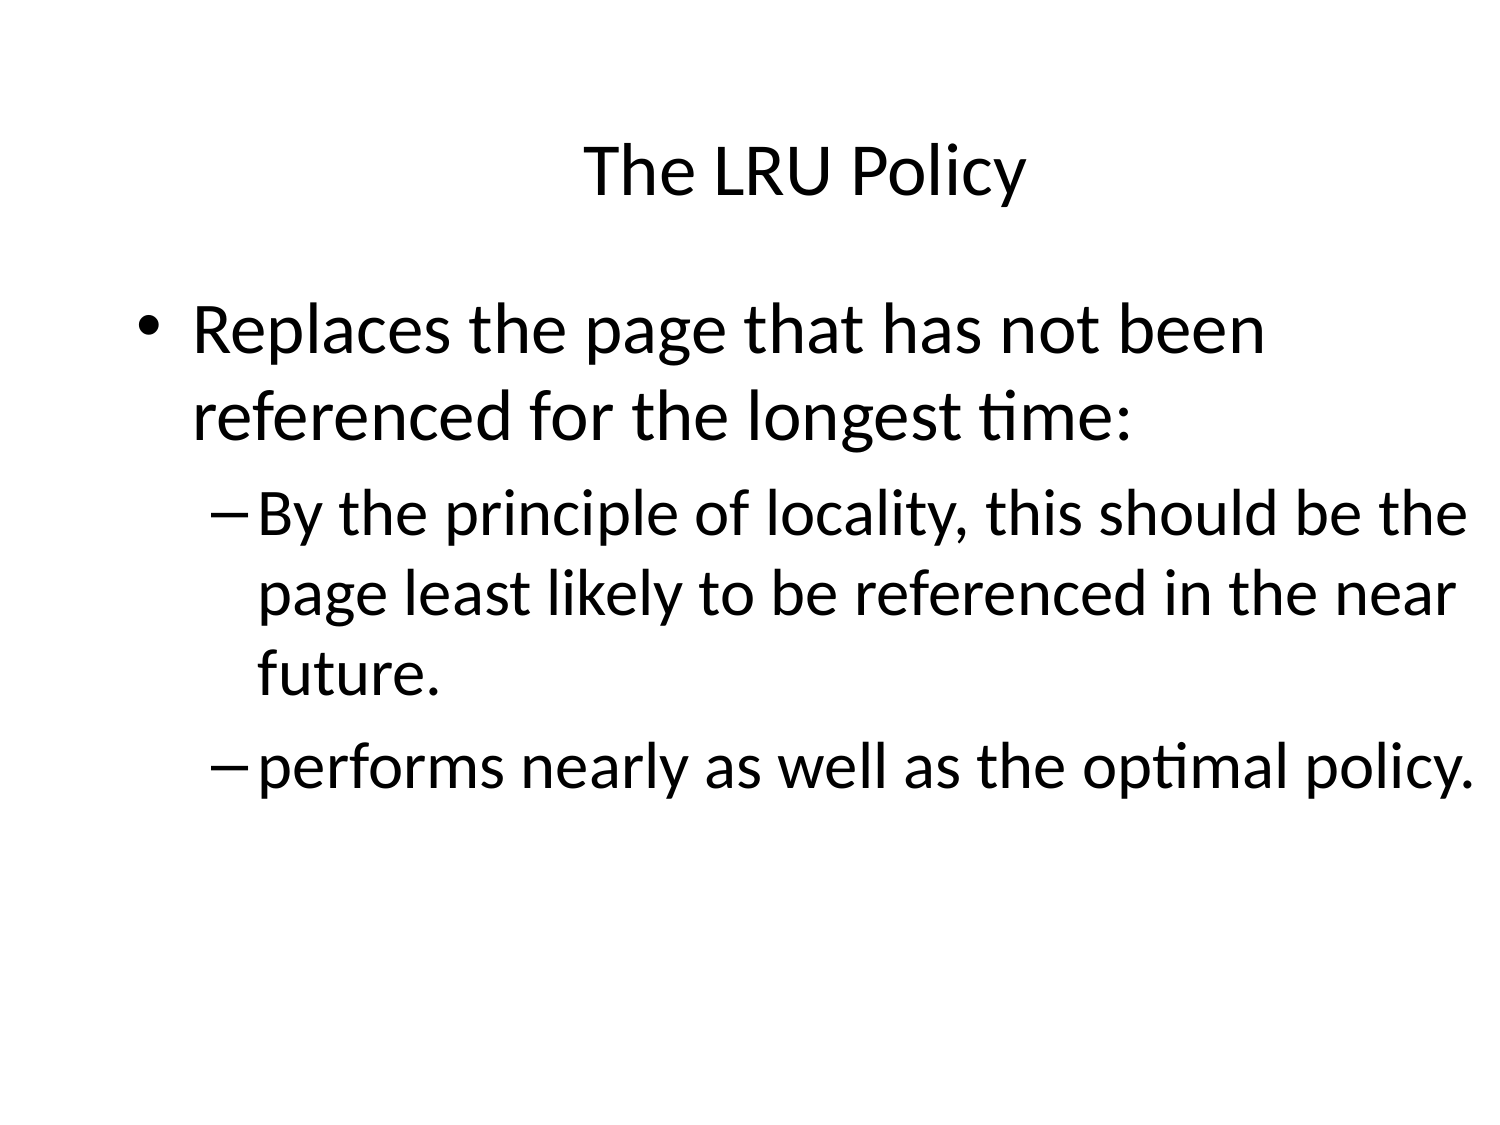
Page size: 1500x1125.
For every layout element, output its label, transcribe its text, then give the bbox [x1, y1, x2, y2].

list Replaces the page that has not been referenced for the longest time: By the principle of locality, this should be the page least likely to be referenced in the near future. performs nearly as well as the optimal policy. [120, 272, 1500, 1125]
title The LRU Policy [126, 115, 1485, 216]
